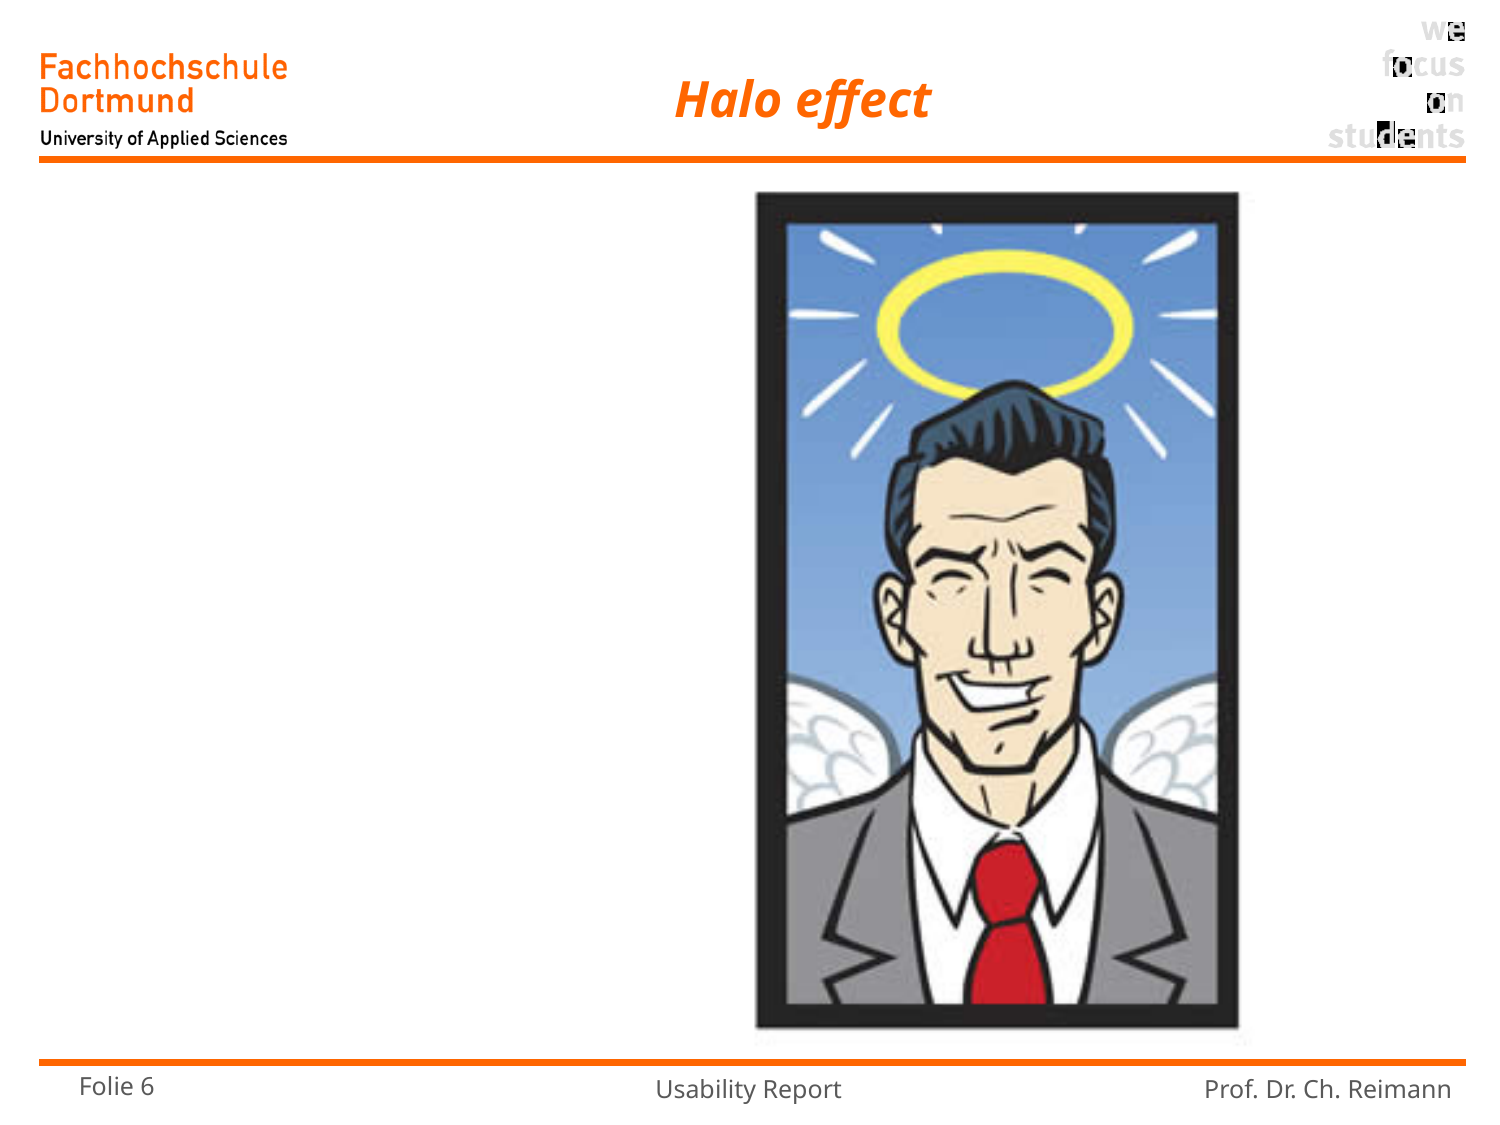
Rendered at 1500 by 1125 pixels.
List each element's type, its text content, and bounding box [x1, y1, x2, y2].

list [738, 172, 1471, 1049]
title Halo effect [289, 45, 1317, 149]
picture [17, 40, 297, 208]
